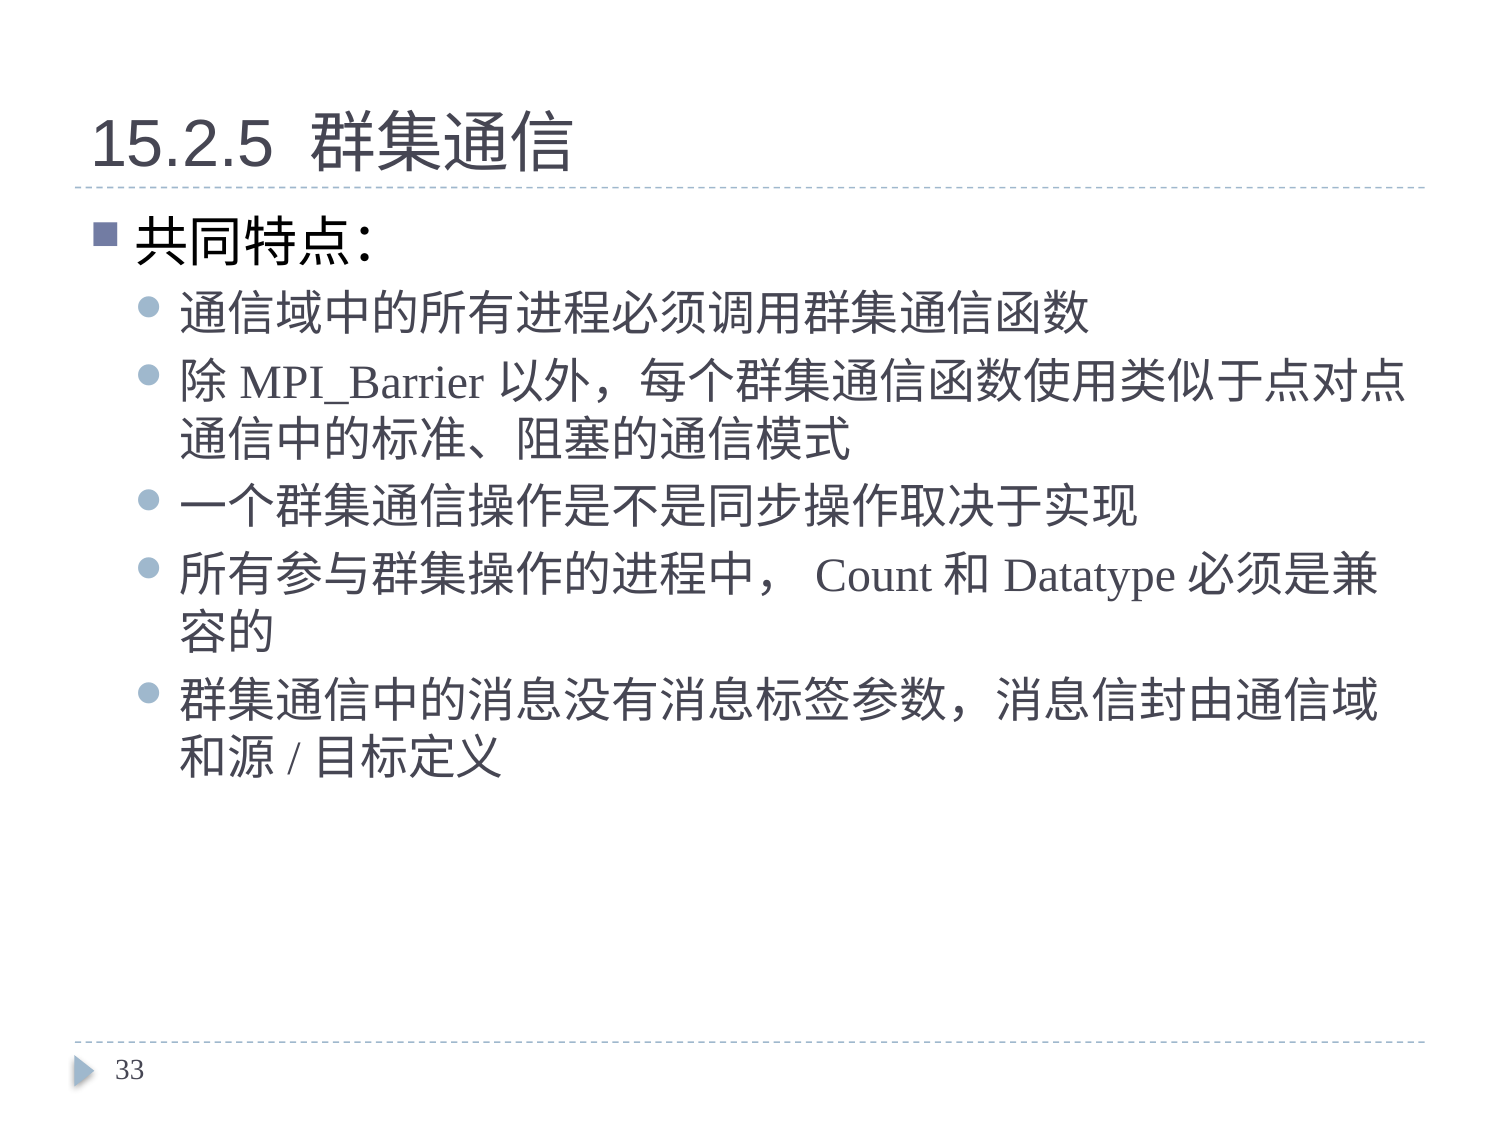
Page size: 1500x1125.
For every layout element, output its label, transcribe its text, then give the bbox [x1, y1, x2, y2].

slide_number 33 [100, 1042, 426, 1103]
title 15.2.5 群集通信 [74, 24, 1426, 188]
list 共同特点： 通信域中的所有进程必须调用群集通信函数 除MPI_Barrier以外，每个群集通信函数使用类似于点对点通信中的标准、阻塞的通信模式 一个群集通信操作是不是同步操作取决于实现 所有参与群集操作的进程中，Count和Datatype必须是兼容的 群集通信中的消息没有消息标签参数，消息信封由通信域和源/目标定义 [74, 199, 1426, 1011]
